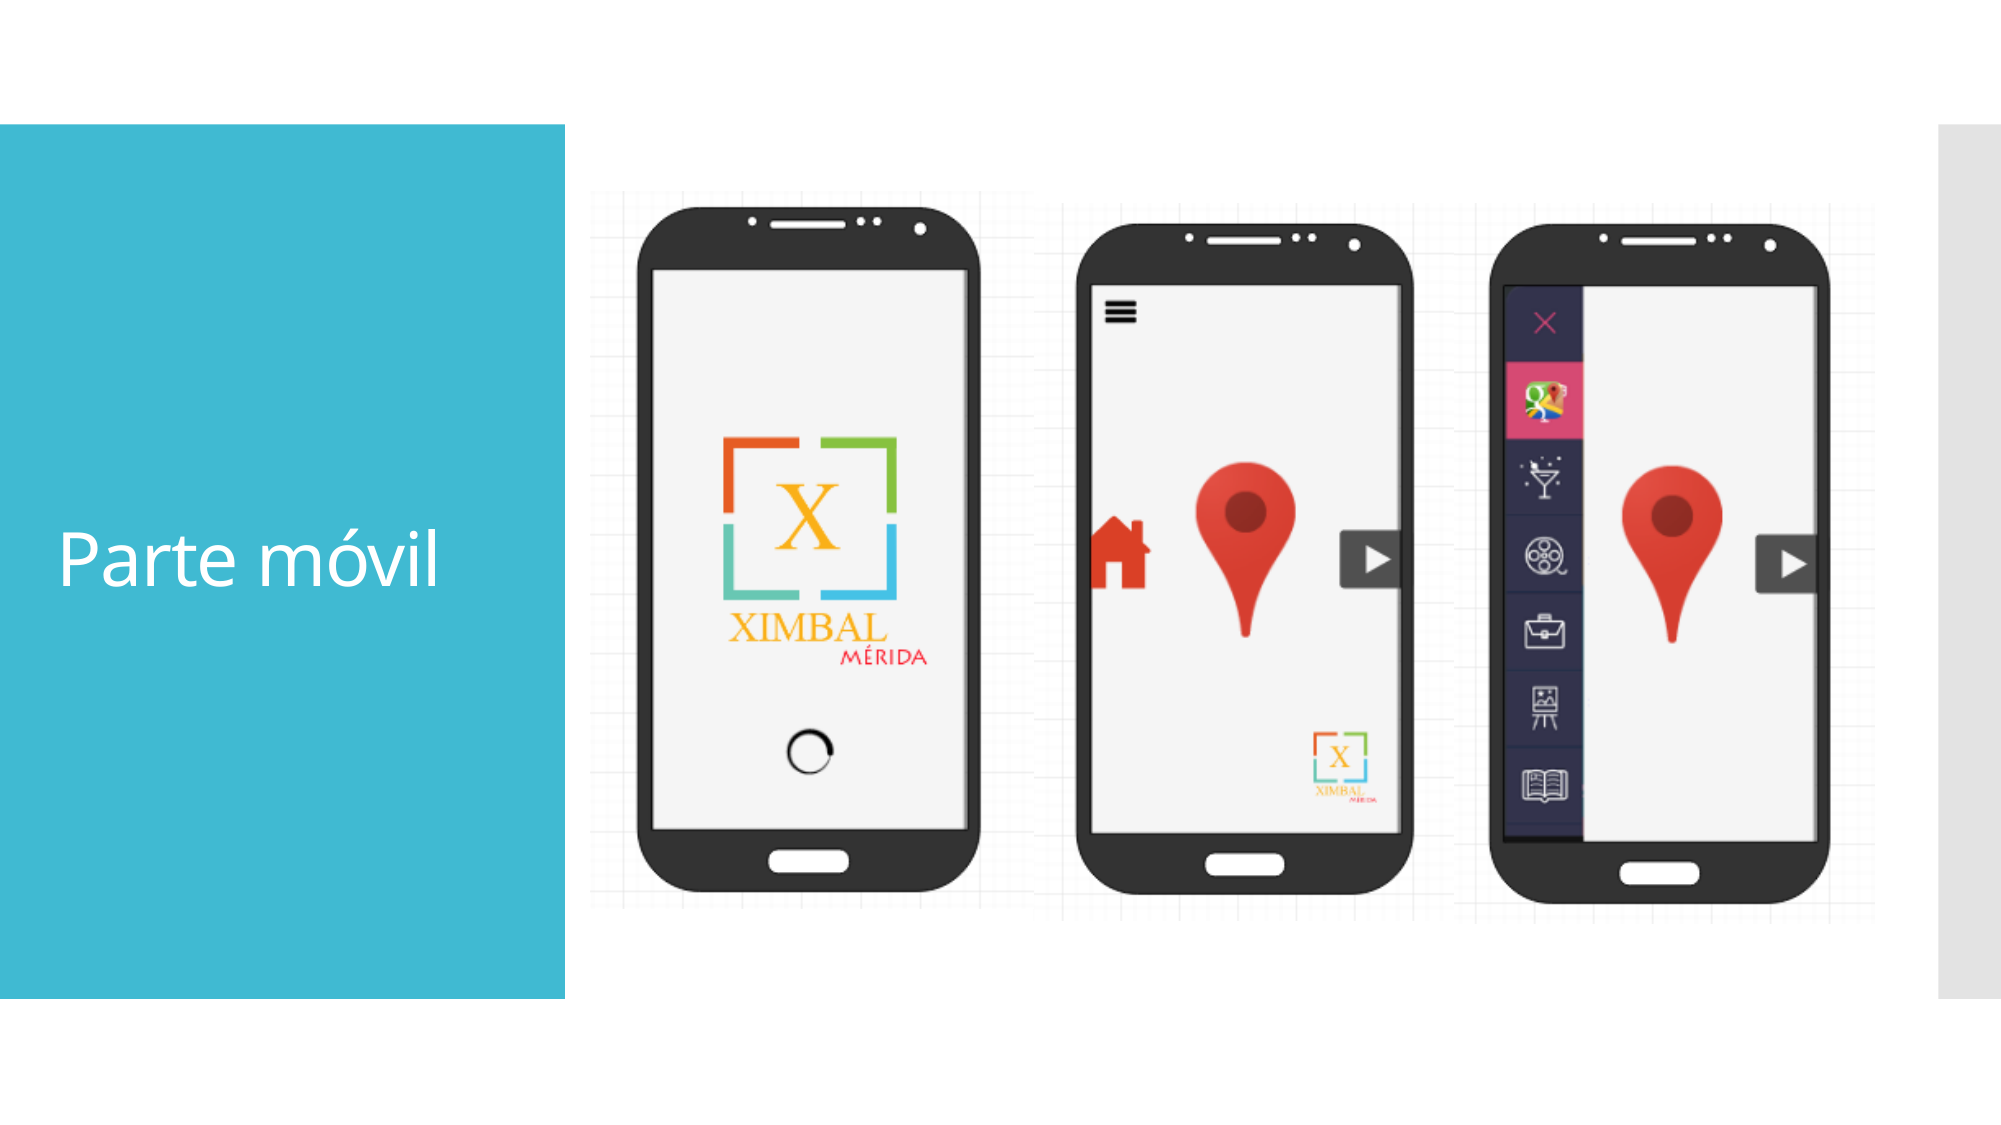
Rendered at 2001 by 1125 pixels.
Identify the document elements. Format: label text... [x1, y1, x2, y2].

title Parte móvil [41, 184, 525, 940]
picture [590, 191, 1876, 925]
